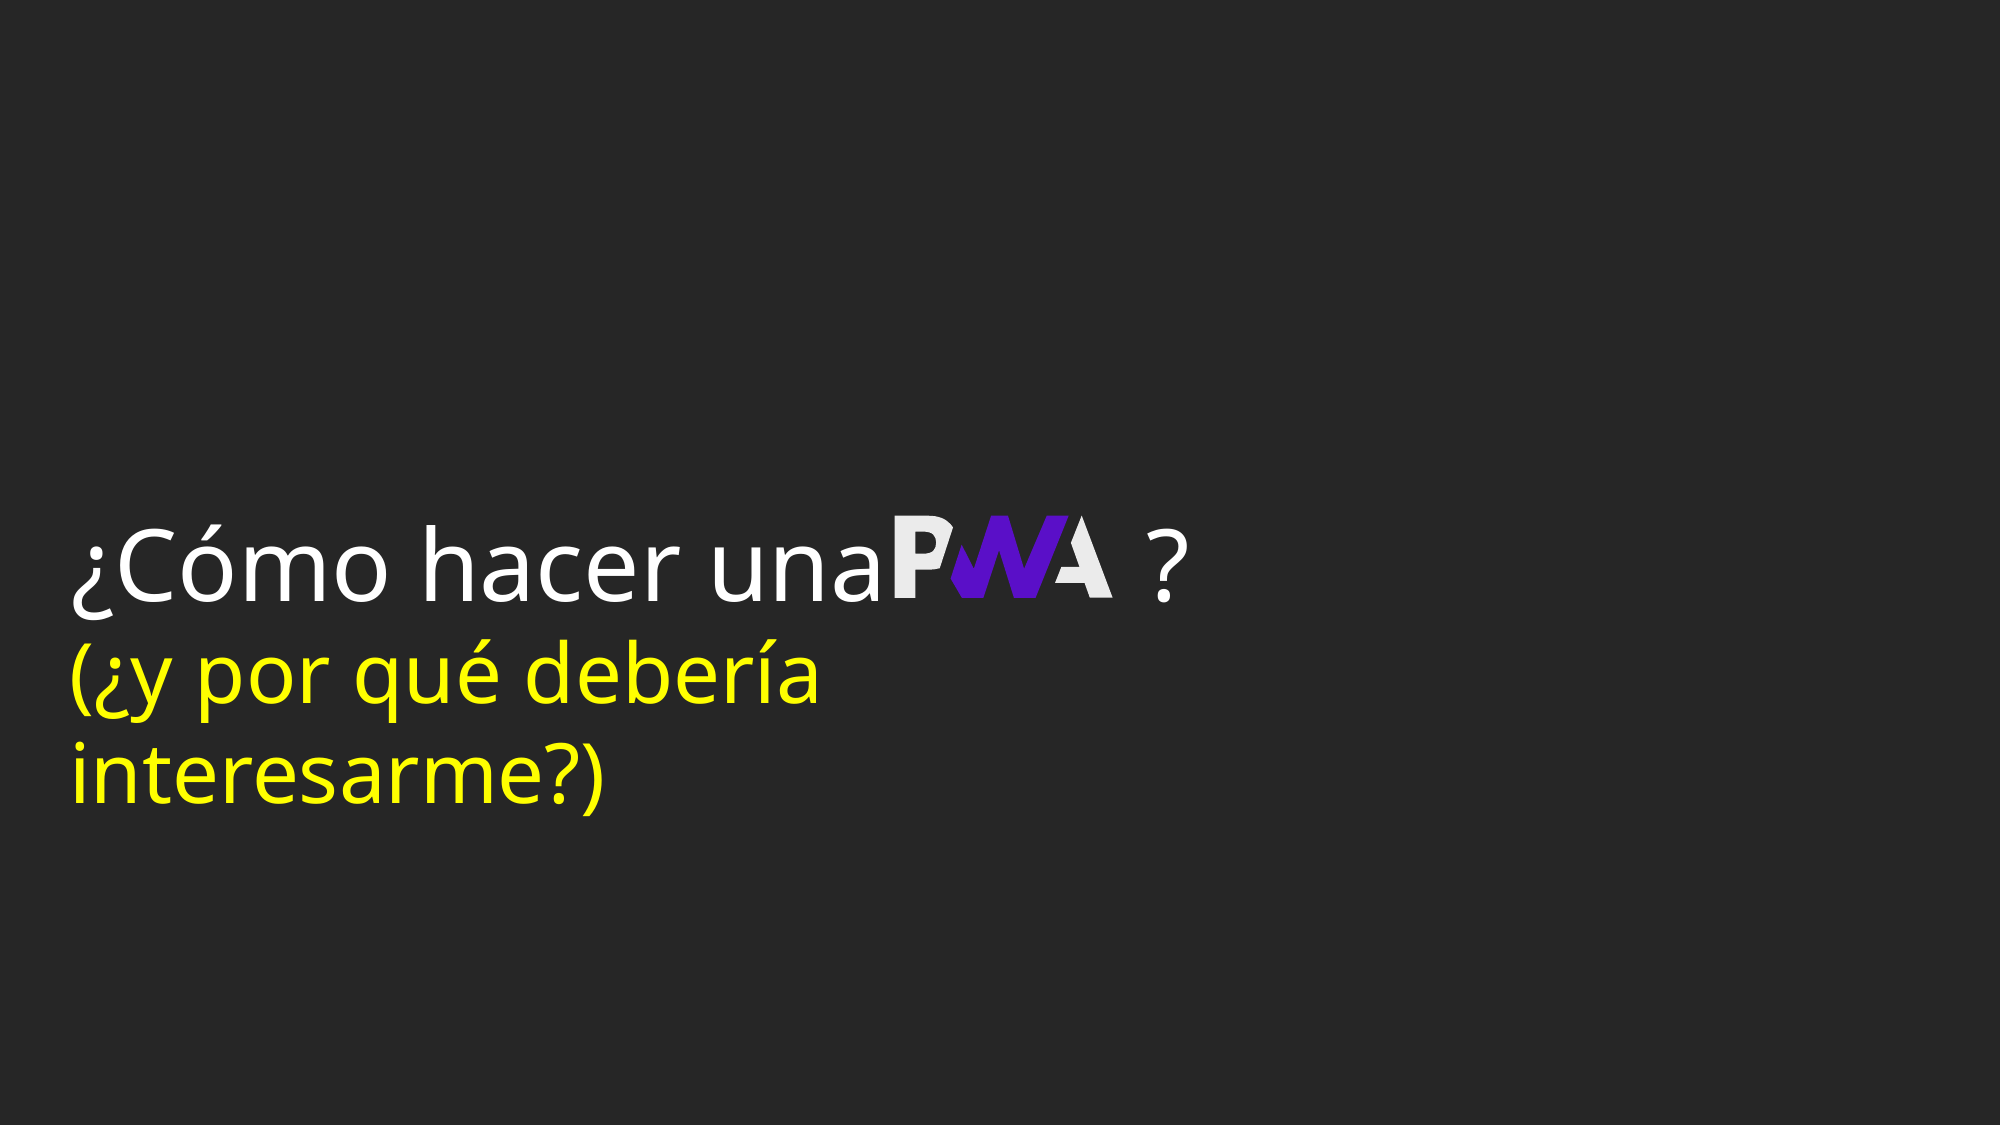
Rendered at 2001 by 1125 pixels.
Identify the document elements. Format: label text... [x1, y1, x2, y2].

text_box (¿y por qué debería interesarme?) [54, 612, 1314, 828]
text_box ¿Cómo hacer una ? [56, 494, 1275, 612]
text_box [894, 515, 1113, 598]
